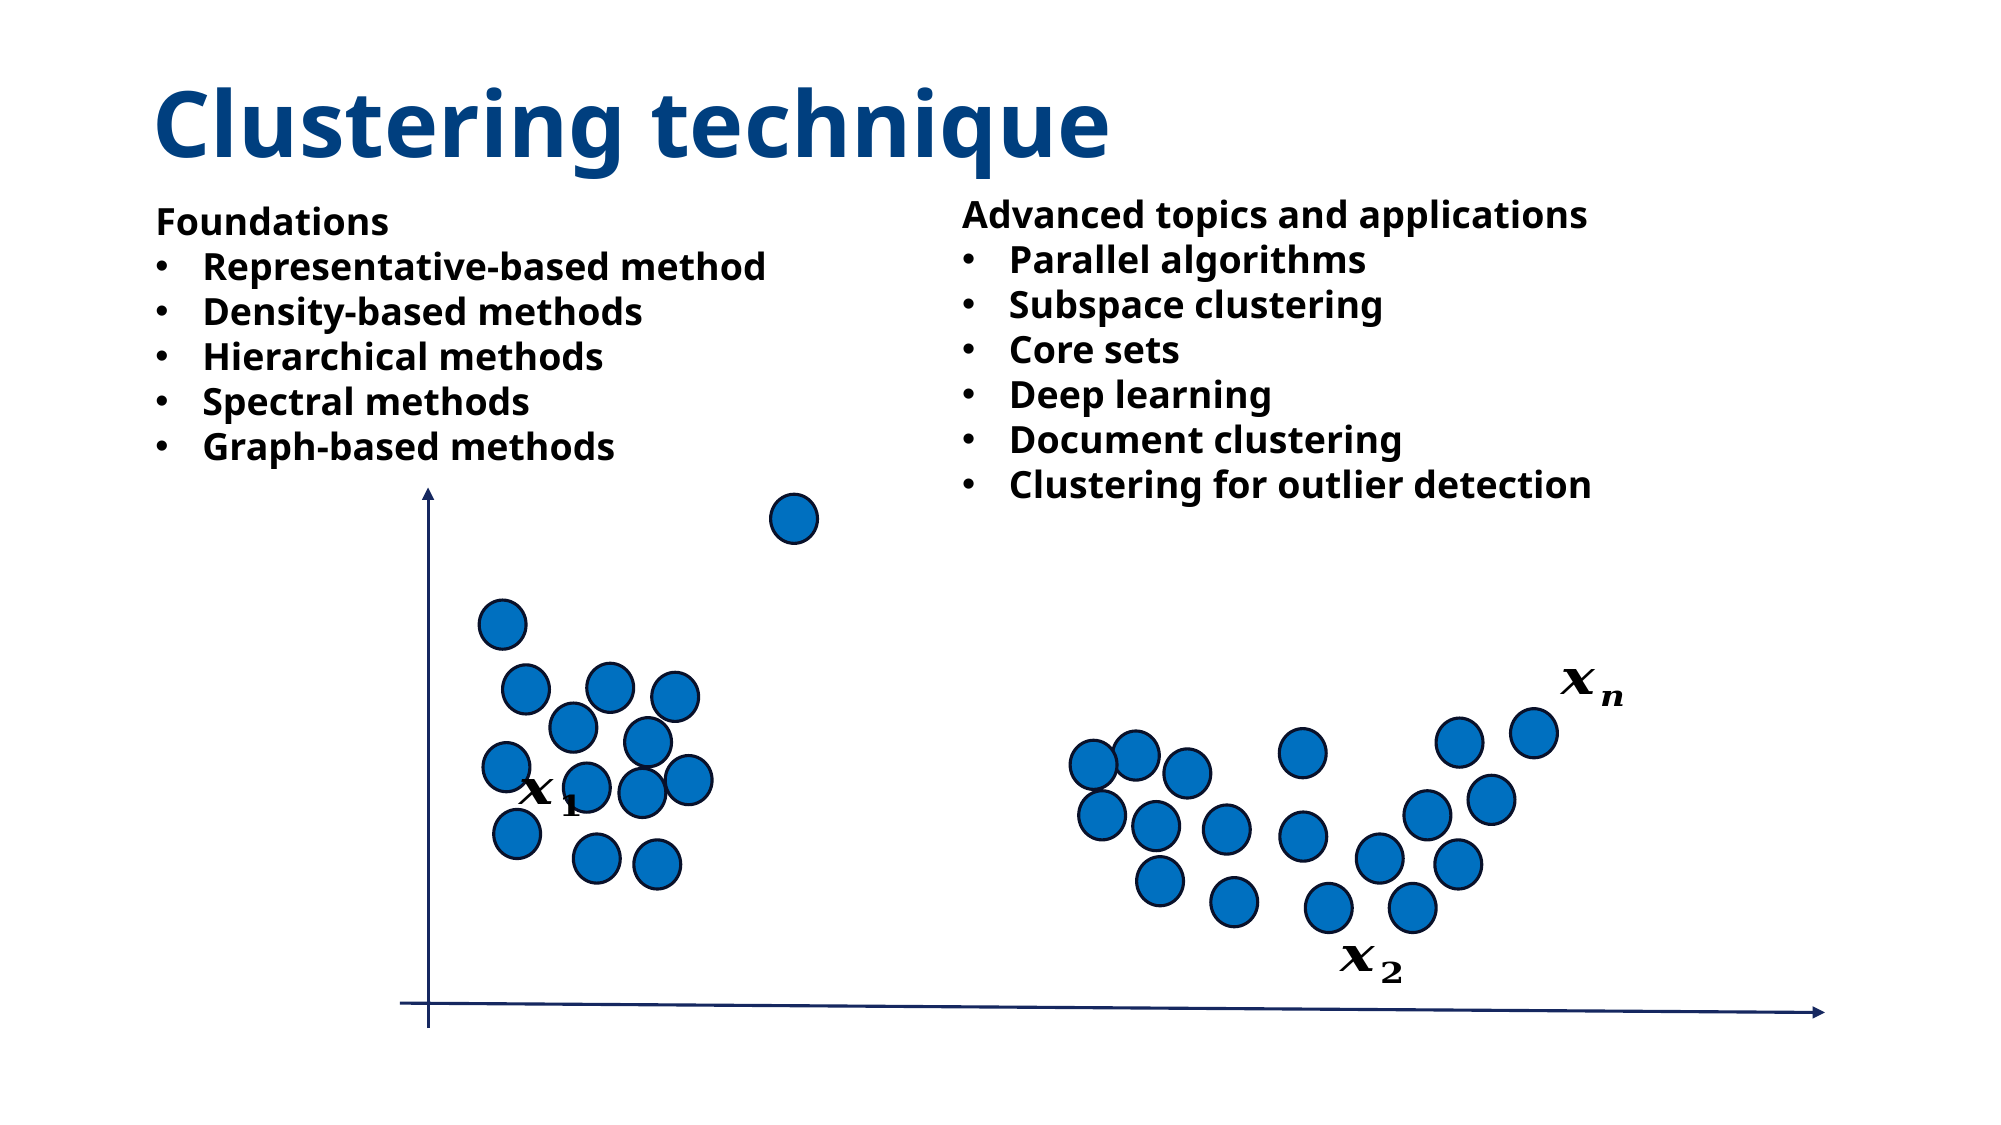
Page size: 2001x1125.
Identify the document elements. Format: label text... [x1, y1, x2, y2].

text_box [429, 1002, 1826, 1013]
text_box [1354, 832, 1405, 885]
text_box Foundations Representative-based method Density-based methods Hierarchical methods Spectral methods Graph-based methods [140, 190, 920, 476]
text_box [571, 832, 622, 885]
text_box [500, 663, 552, 716]
text_box [1434, 716, 1485, 769]
text_box [1068, 738, 1119, 791]
text_box [1303, 881, 1354, 935]
text_box [623, 716, 674, 769]
text_box [1278, 810, 1329, 863]
text_box [585, 661, 636, 714]
text_box Advanced topics and applications Parallel algorithms Subspace clustering Core sets Deep learning Document clustering Clustering for outlier detection [947, 183, 1726, 514]
text_box [1135, 855, 1186, 908]
text_box [477, 598, 528, 651]
title Clustering technique [137, 59, 1863, 196]
text_box [632, 838, 683, 891]
text_box [617, 767, 668, 820]
text_box [1201, 803, 1252, 856]
text_box [1508, 707, 1559, 760]
text_box [492, 807, 543, 861]
text_box [1209, 876, 1260, 929]
text_box [1433, 838, 1484, 891]
text_box [650, 670, 701, 723]
text_box [1162, 747, 1213, 800]
text_box [1387, 881, 1438, 935]
text_box [663, 753, 714, 807]
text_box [399, 1002, 427, 1013]
text_box [1402, 789, 1453, 842]
text_box [1466, 773, 1517, 826]
text_box [1277, 727, 1328, 780]
text_box [548, 701, 599, 754]
text_box [769, 492, 820, 545]
text_box [1112, 729, 1161, 782]
text_box [561, 761, 612, 814]
text_box [481, 741, 532, 794]
text_box [1077, 789, 1128, 842]
text_box [1131, 799, 1182, 853]
